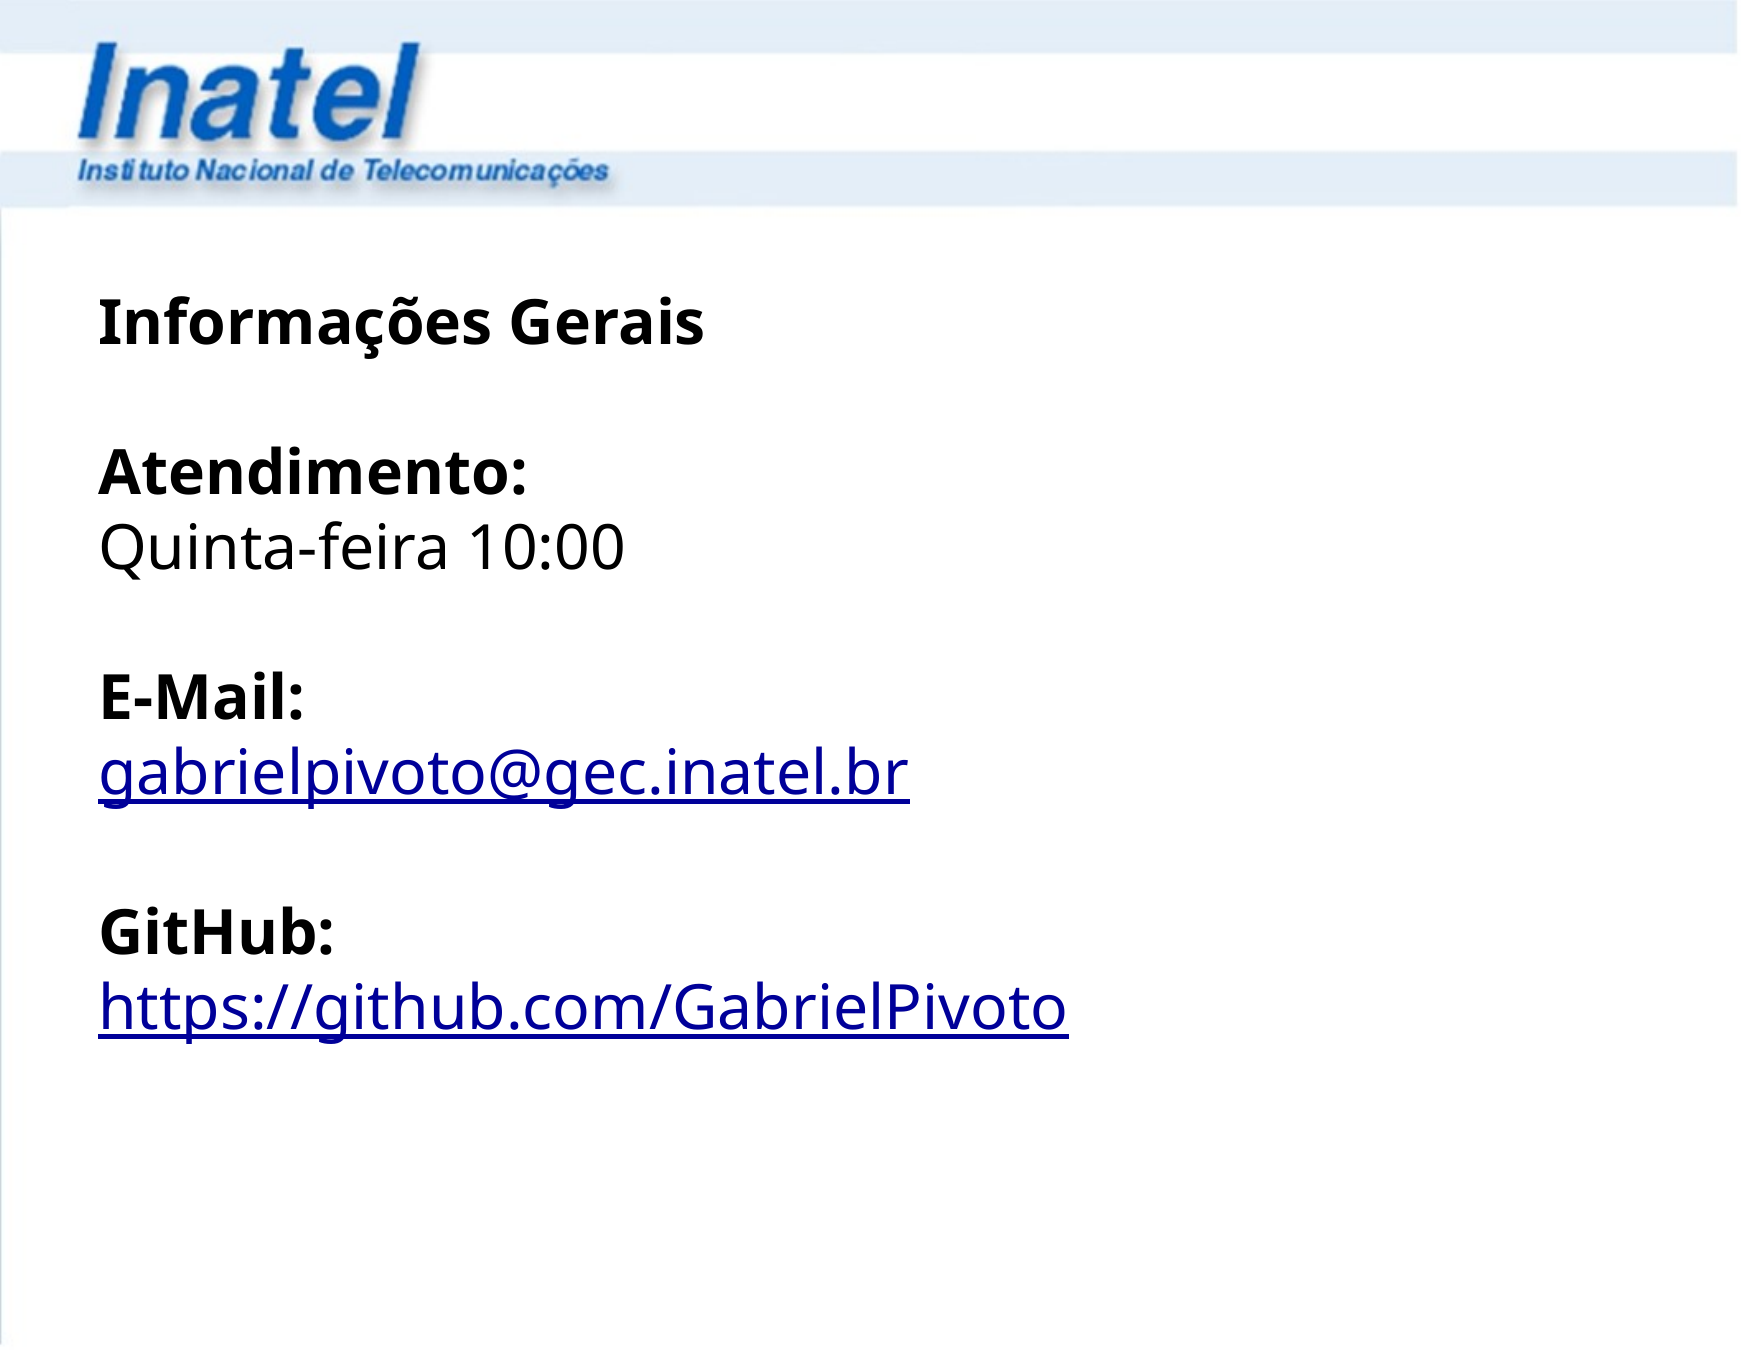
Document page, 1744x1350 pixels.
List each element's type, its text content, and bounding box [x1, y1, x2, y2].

picture [0, 0, 1744, 1350]
title Informações Gerais Atendimento: Quinta-feira 10:00 E-Mail: gabrielpivoto@gec.inatel.br GitHub: https://github.com/GabrielPivoto [81, 237, 1640, 1172]
